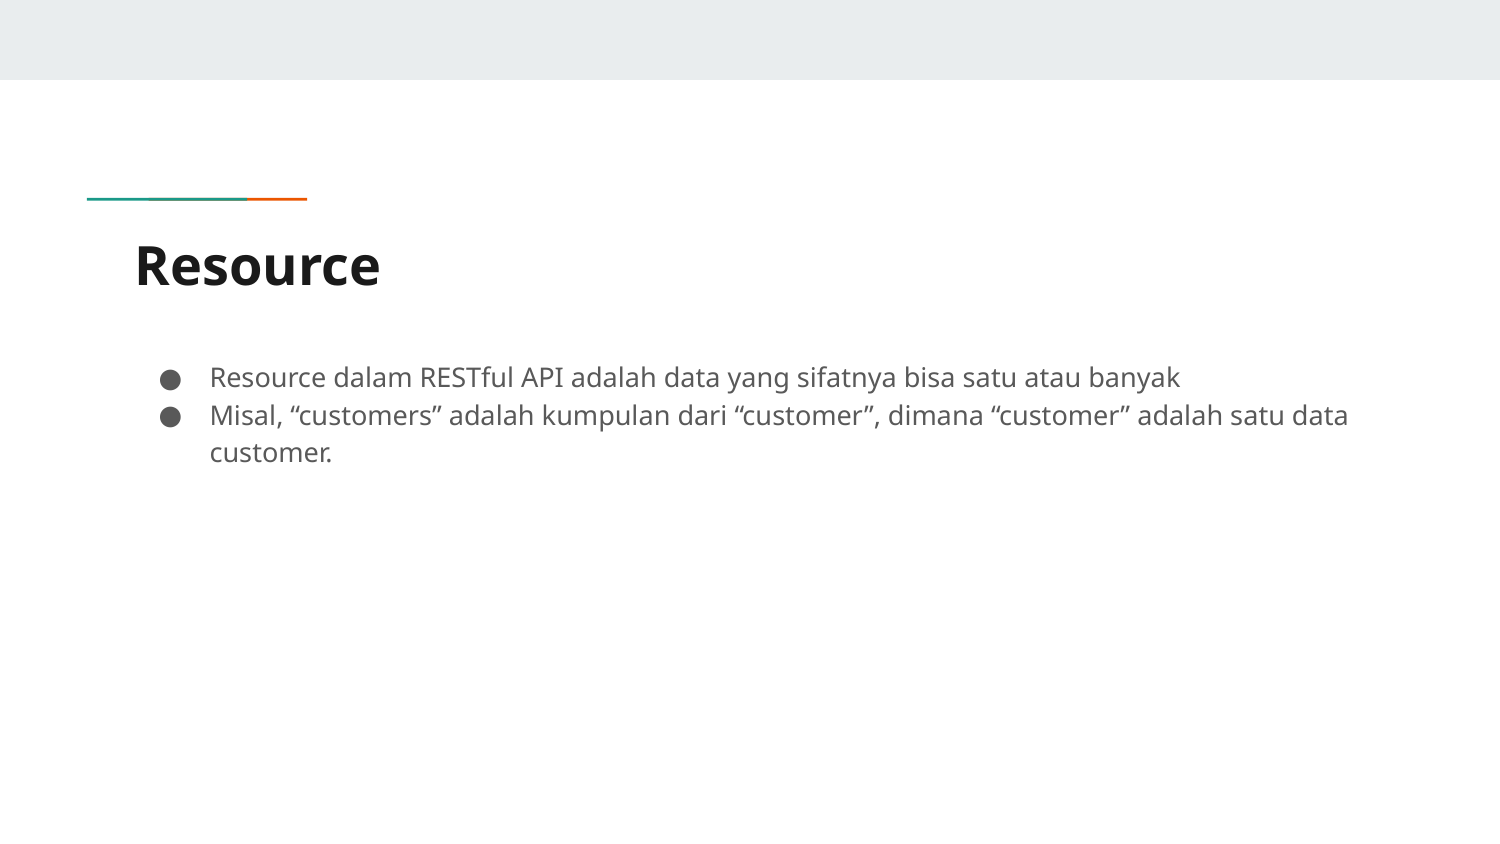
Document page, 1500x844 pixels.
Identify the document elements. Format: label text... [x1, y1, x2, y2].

title Resource [119, 216, 1381, 305]
list Resource dalam RESTful API adalah data yang sifatnya bisa satu atau banyak Misal, “customers” adalah kumpulan dari “customer”, dimana “customer” adalah satu data customer. [119, 341, 1381, 712]
